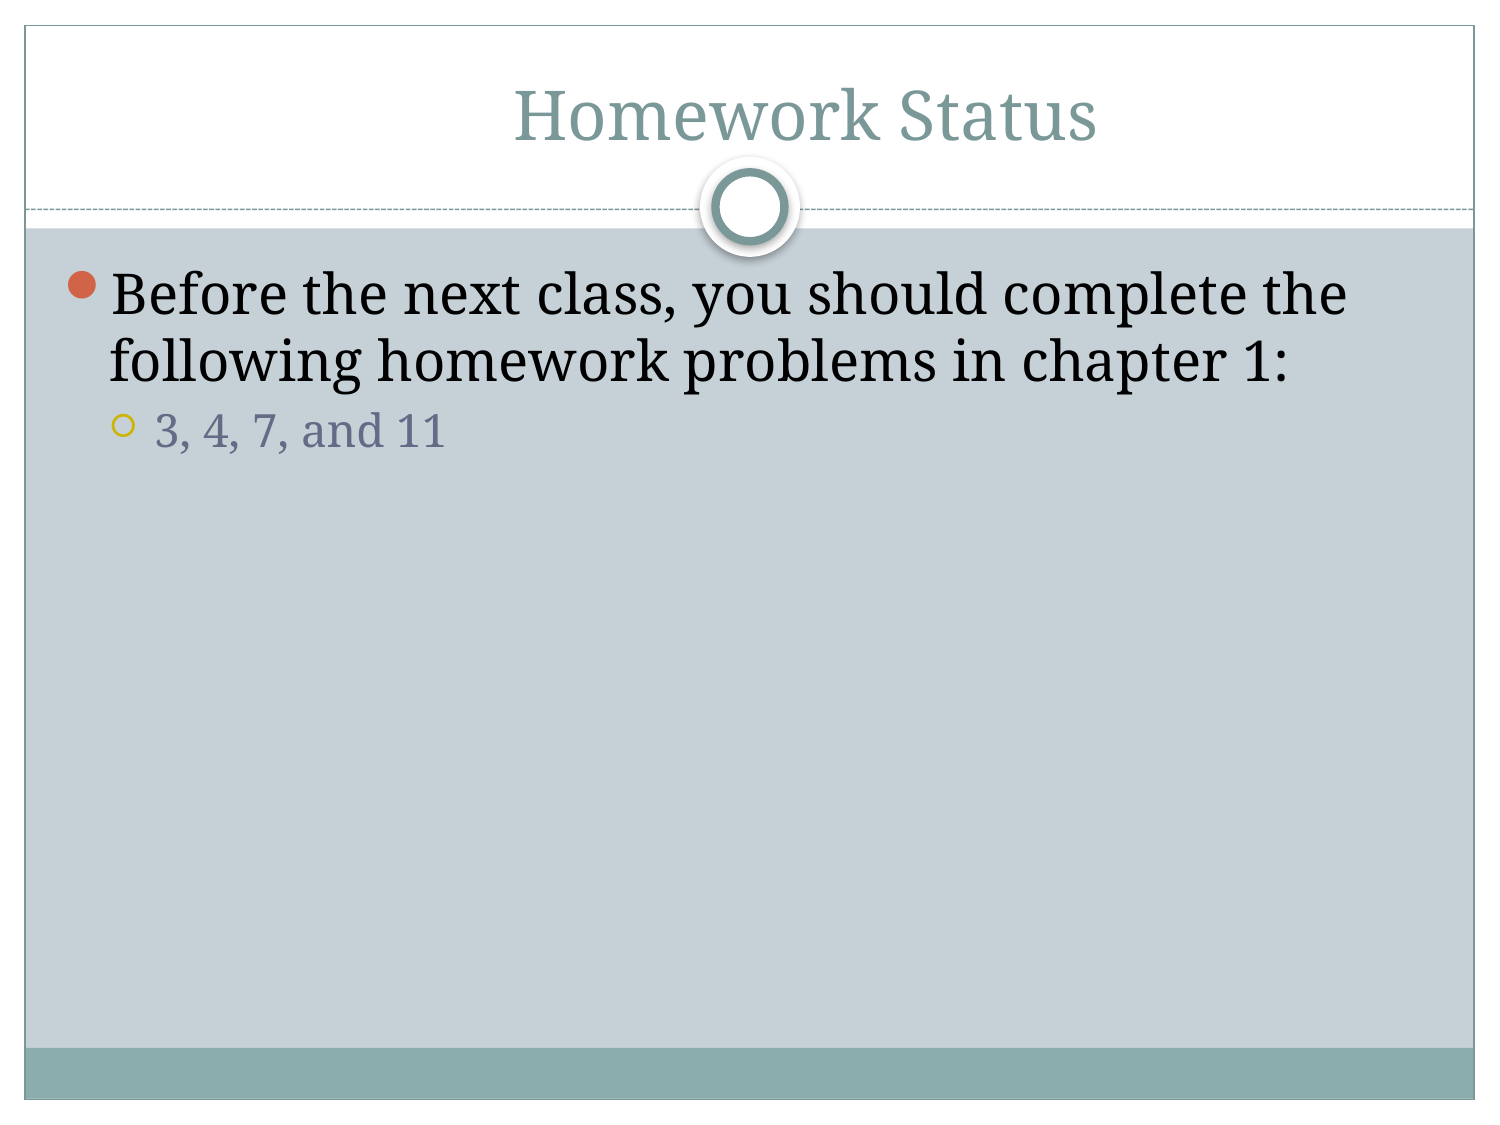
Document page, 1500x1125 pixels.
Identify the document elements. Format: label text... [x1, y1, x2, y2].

title Homework Status [399, 37, 1213, 162]
list Before the next class, you should complete the following homework problems in chapter 1: 3, 4, 7, and 11 [49, 250, 1445, 1001]
